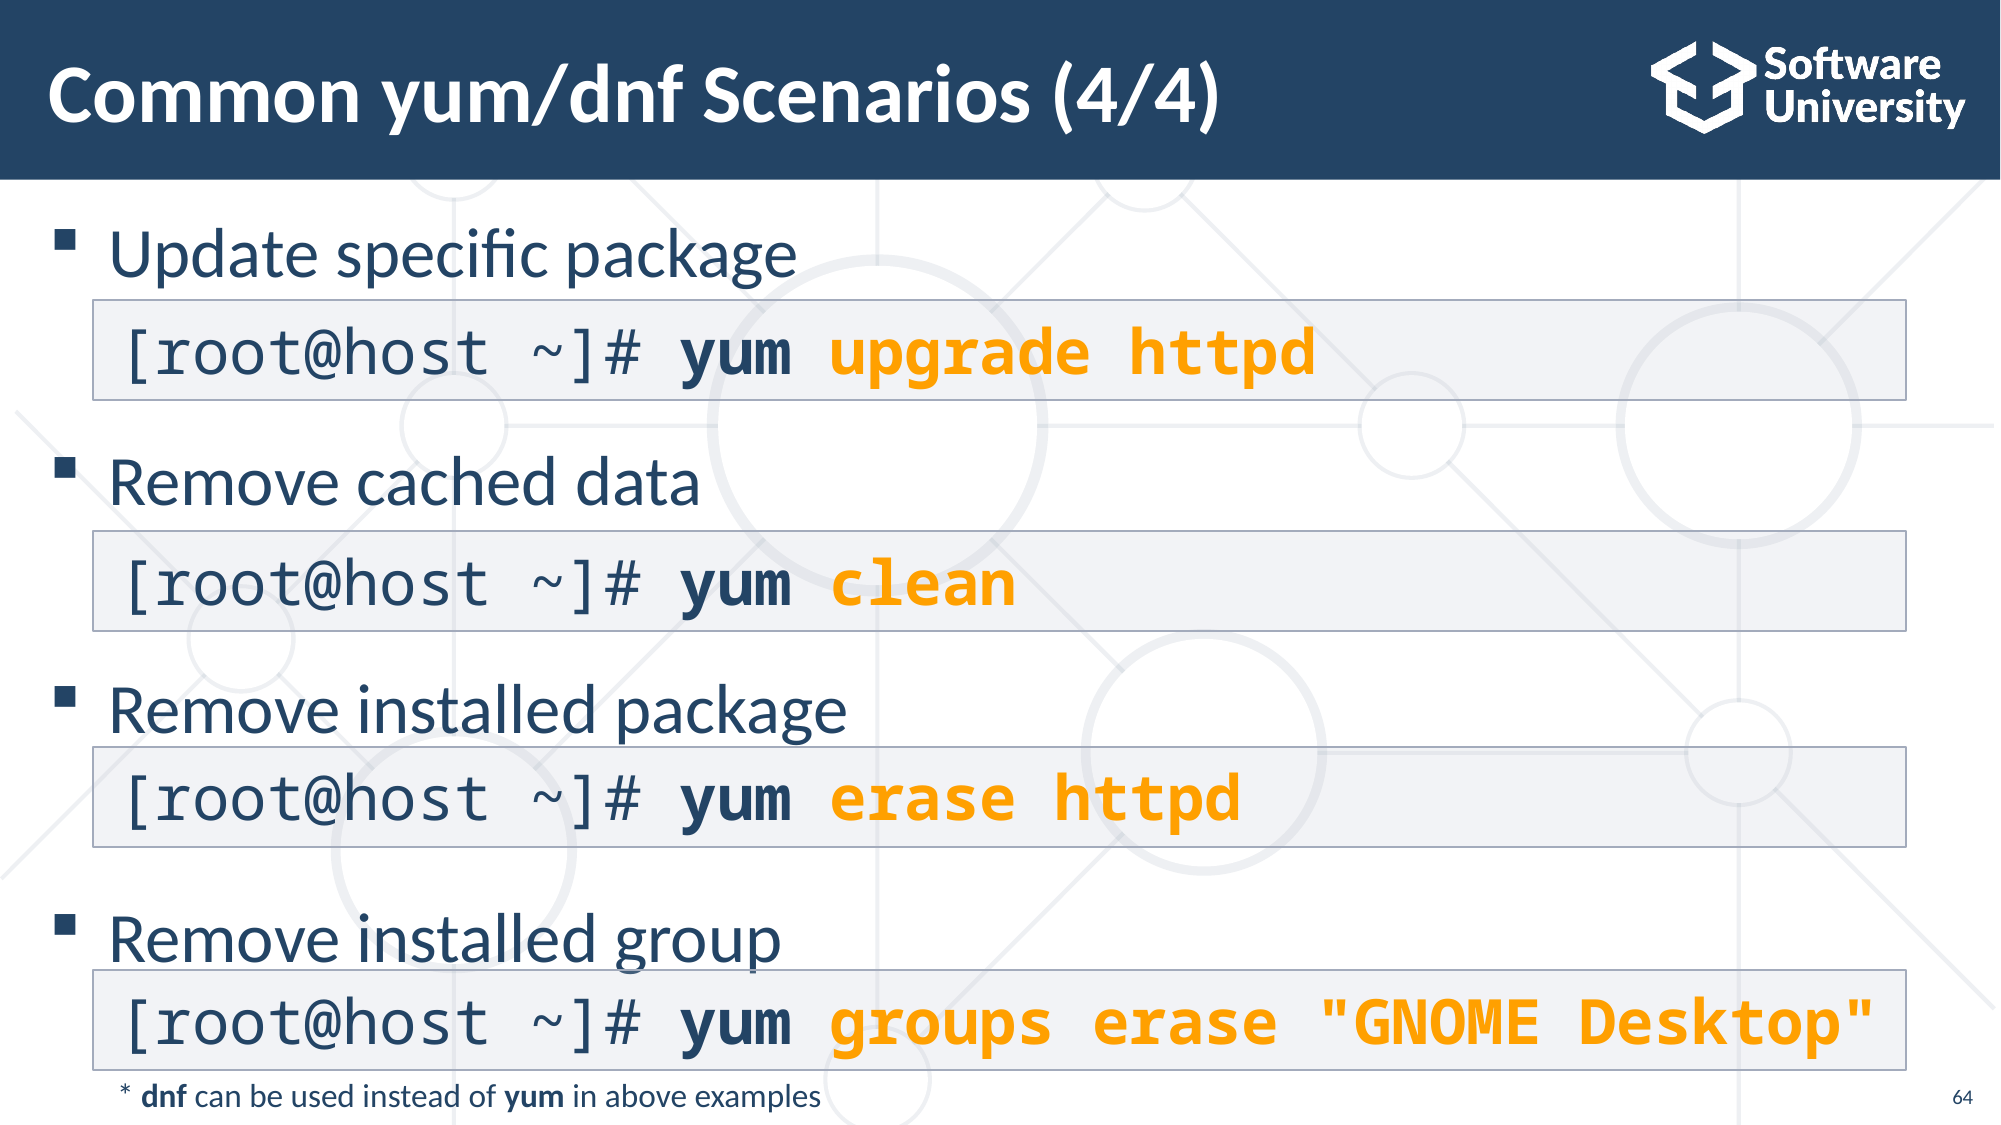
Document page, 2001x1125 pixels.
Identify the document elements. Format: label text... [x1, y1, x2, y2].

text_box [root@host ~]# yum erase httpd [93, 746, 1906, 847]
title Common yum/dnf Scenarios (4/4) [31, 16, 1625, 162]
text_box [root@host ~]# yum upgrade httpd [93, 299, 1906, 400]
text_box [root@host ~]# yum groups erase "GNOME Desktop" [93, 969, 1906, 1070]
picture [1651, 41, 1966, 134]
list Update specific package Remove cached data Remove installed package Remove installed group [31, 196, 1970, 1104]
text_box [root@host ~]# yum clean [93, 531, 1906, 632]
text_box * dnf can be used instead of yum in above examples [93, 1052, 1079, 1125]
slide_number 64 [1927, 1067, 1989, 1117]
